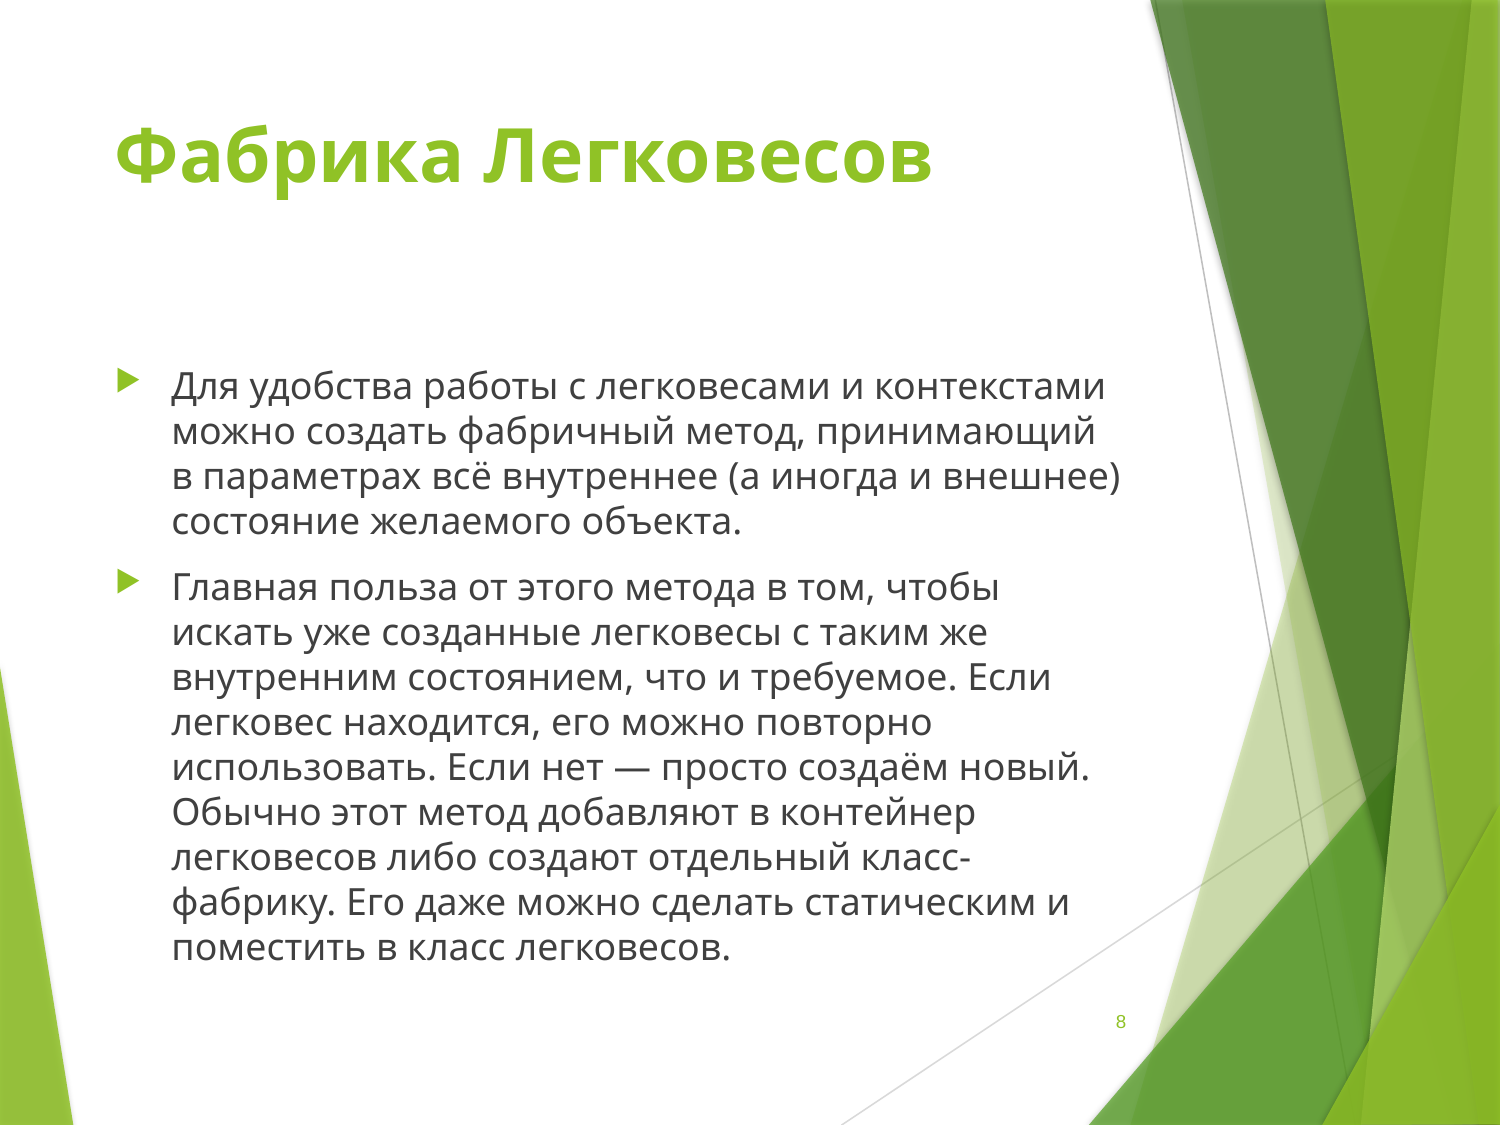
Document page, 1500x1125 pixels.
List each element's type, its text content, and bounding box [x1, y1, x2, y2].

slide_number 8 [1057, 991, 1142, 1051]
title Фабрика Легковесов [99, 99, 1142, 317]
list Для удобства работы с легковесами и контекстами можно создать фабричный метод, принимающий в параметрах всё внутреннее (а иногда и внешнее) состояние желаемого объекта. Главная польза от этого метода в том, чтобы искать уже созданные легковесы с таким же внутренним состоянием, что и требуемое. Если легковес находится, его можно повторно использовать. Если нет — просто создаём новый. Обычно этот метод добавляют в контейнер легковесов либо создают отдельный класс-фабрику. Его даже можно сделать статическим и поместить в класс легковесов. [99, 354, 1142, 992]
